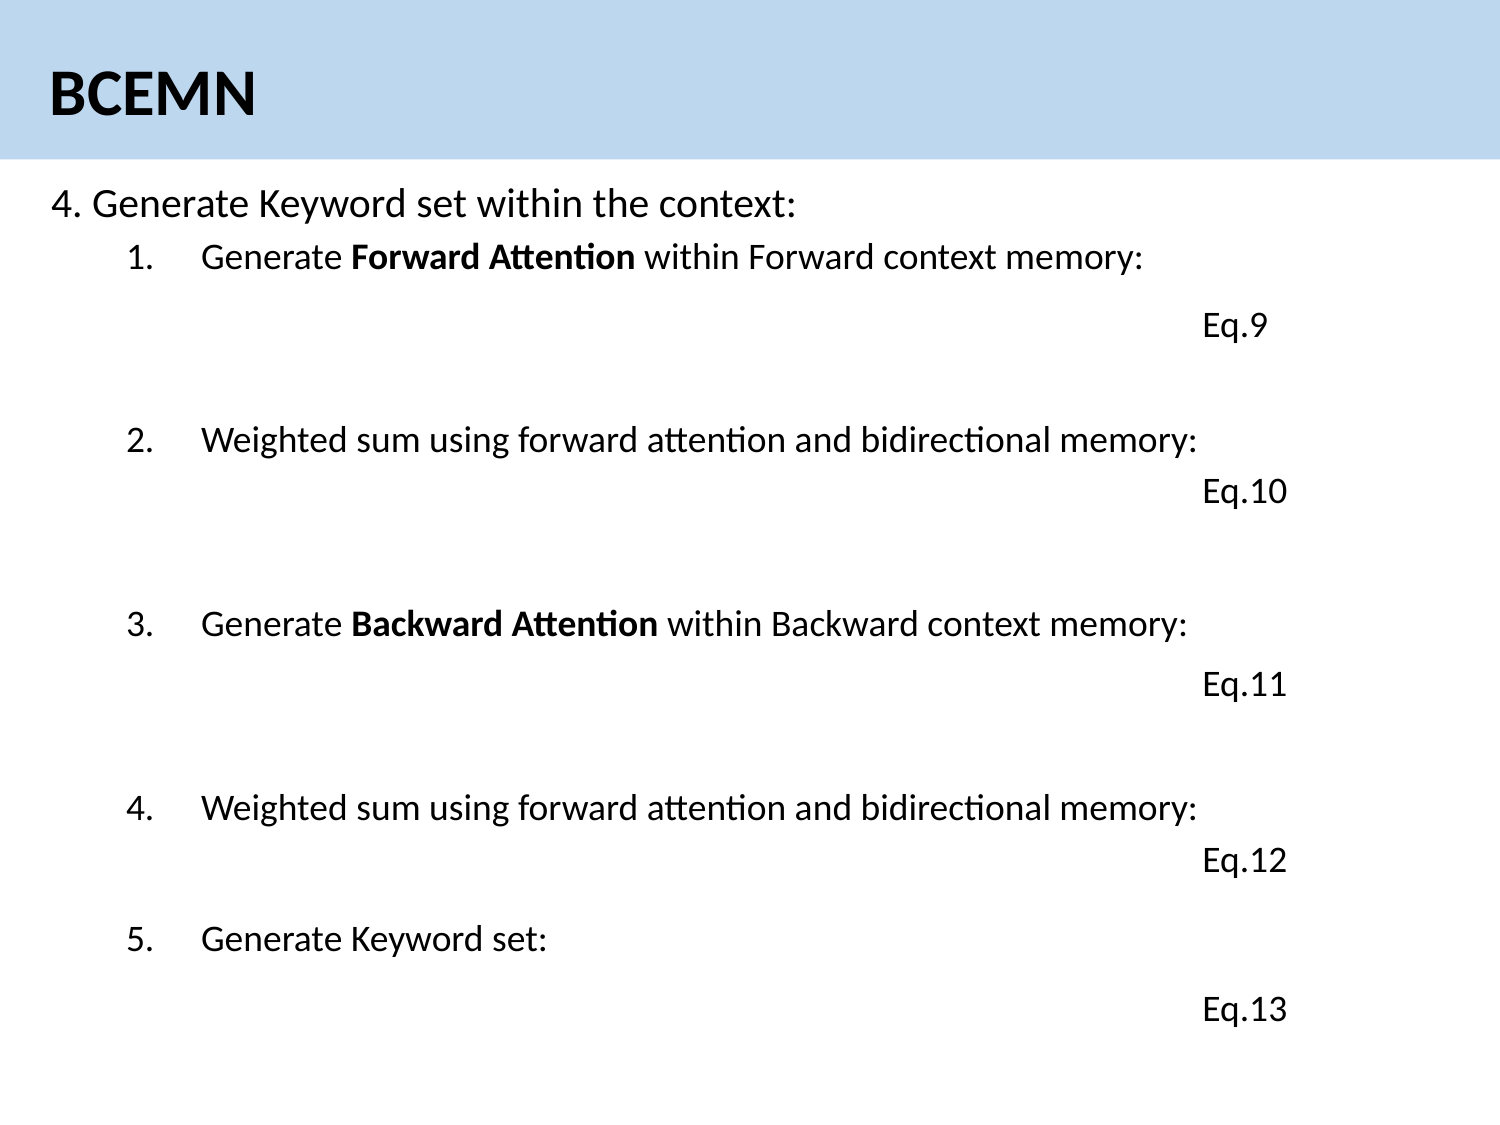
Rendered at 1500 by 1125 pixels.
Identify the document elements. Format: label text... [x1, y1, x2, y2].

text_box Eq.12 [1187, 828, 1329, 888]
text_box Eq.11 [1187, 652, 1329, 712]
text_box Eq.10 [1187, 458, 1329, 519]
text_box Eq.9 [1187, 292, 1329, 353]
title BCEMN [34, 30, 1329, 158]
text_box Eq.13 [1187, 976, 1329, 1037]
